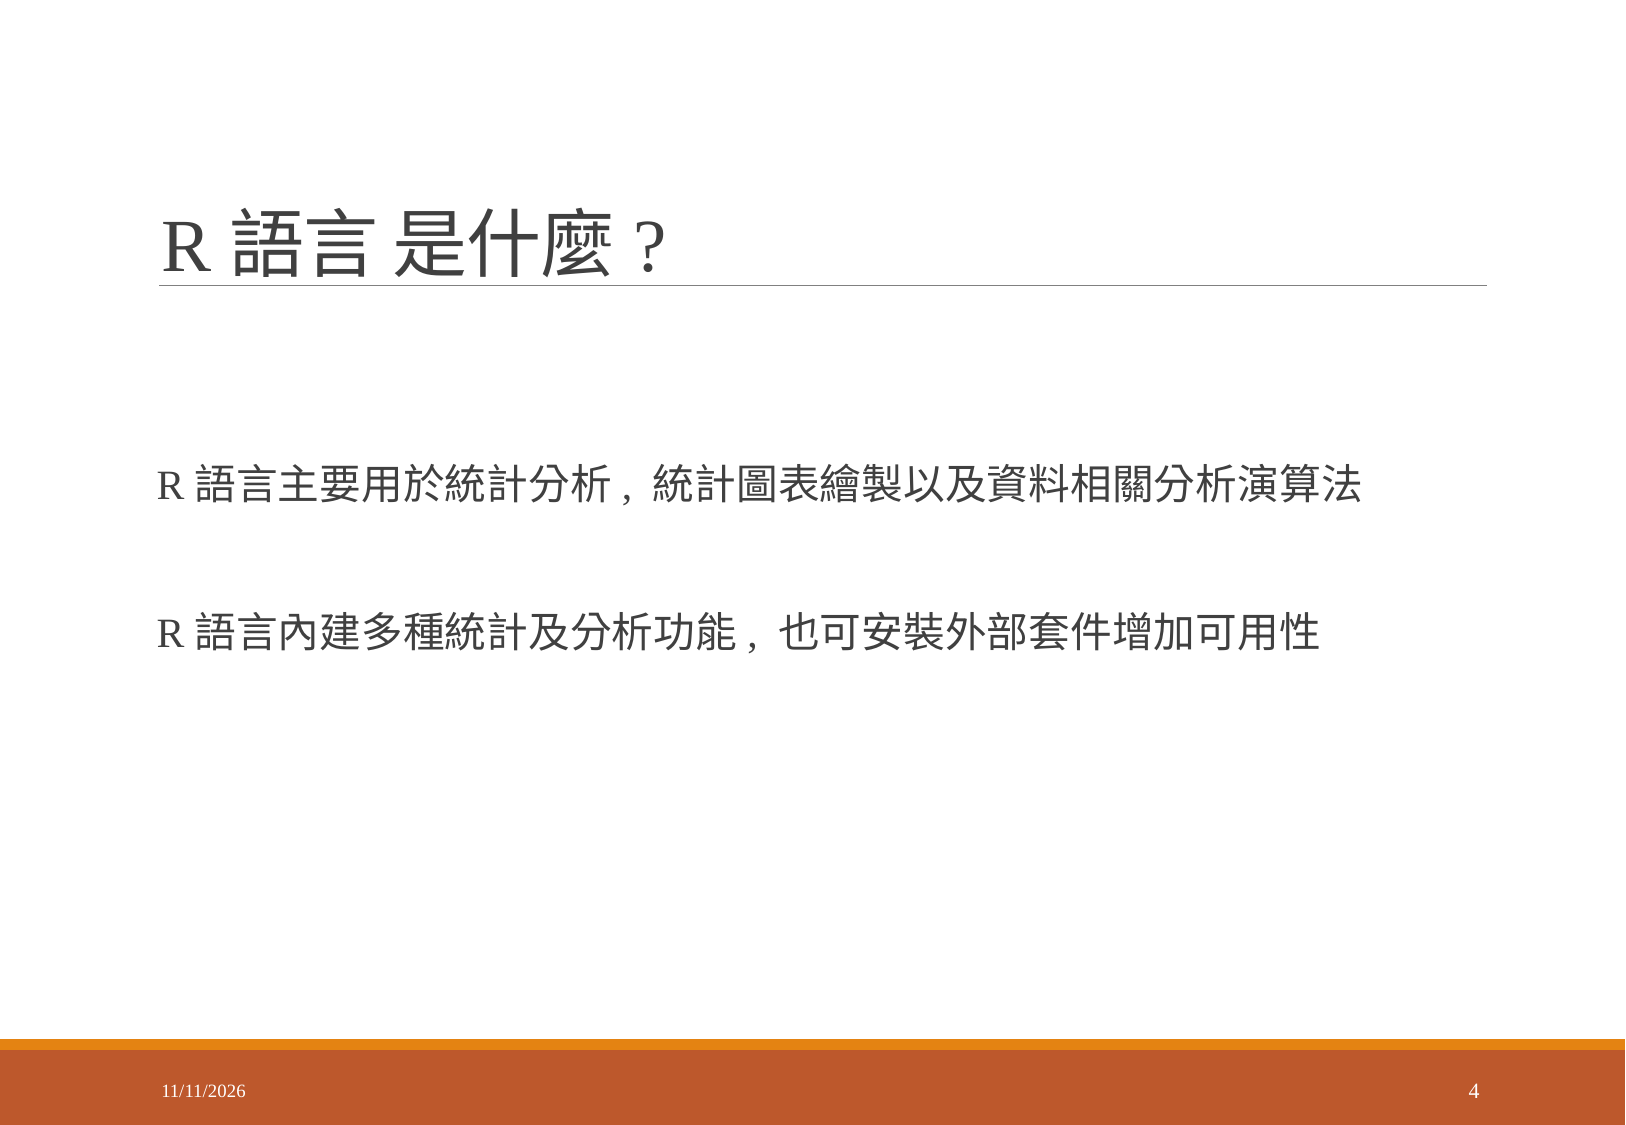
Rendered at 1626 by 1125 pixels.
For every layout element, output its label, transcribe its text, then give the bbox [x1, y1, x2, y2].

title R語言 是什麼? [146, 147, 1487, 294]
list R語言主要用於統計分析, 統計圖表繪製以及資料相關分析演算法 R語言內建多種統計及分析功能, 也可安裝外部套件增加可用性 [146, 302, 1487, 963]
slide_number 4 [1319, 1059, 1495, 1120]
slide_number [146, 1059, 476, 1120]
